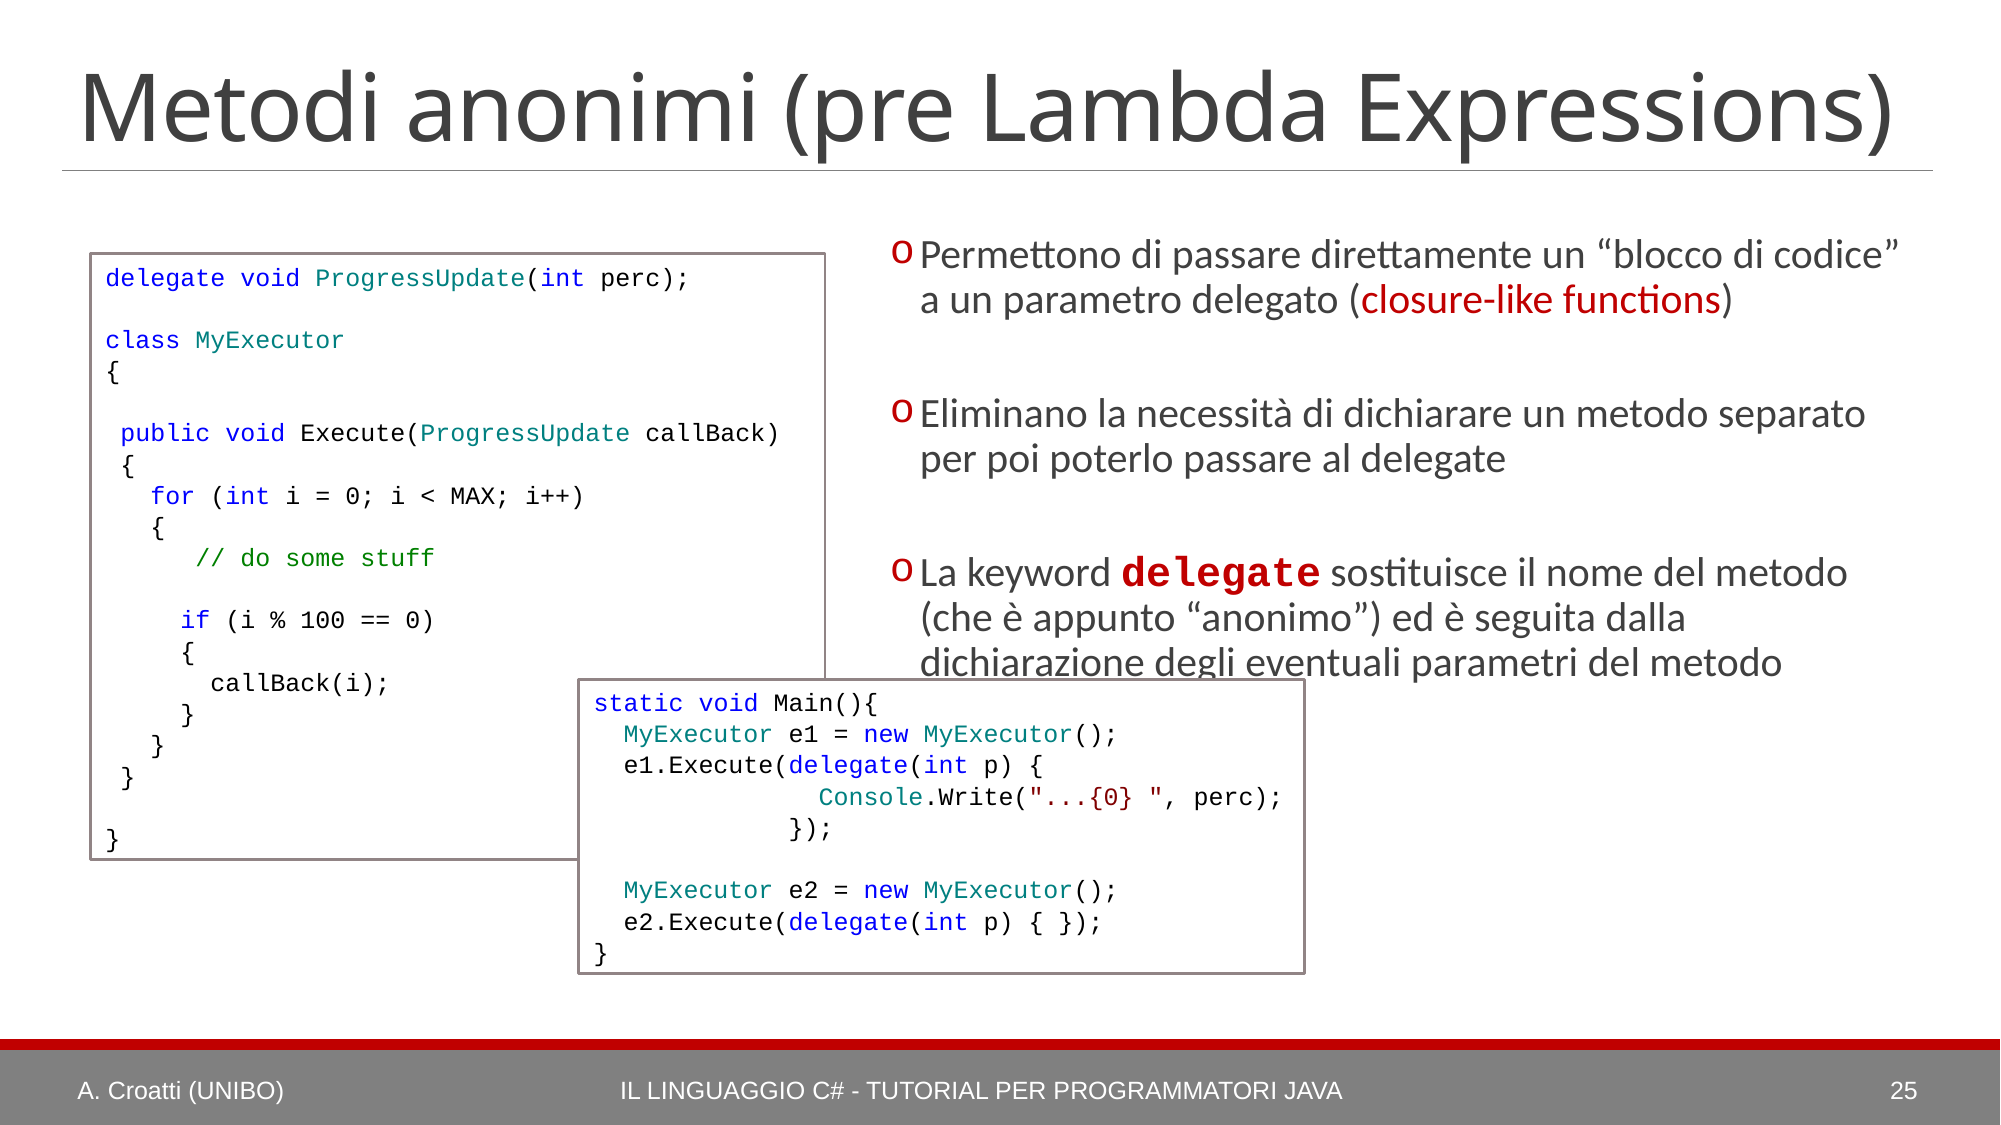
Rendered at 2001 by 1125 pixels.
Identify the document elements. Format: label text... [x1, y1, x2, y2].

title Metodi anonimi (pre Lambda Expressions) [62, 47, 1933, 169]
text_box delegate void ProgressUpdate(int perc); class MyExecutor { public void Execute(ProgressUpdate callBack) { for (int i = 0; i < MAX; i++) { // do some stuff if (i % 100 == 0) { callBack(i); } } } } [89, 252, 826, 861]
footer Il Linguaggio C# - Tutorial per Programmatori Java [339, 1059, 1624, 1120]
text_box static void Main(){ MyExecutor e1 = new MyExecutor(); e1.Execute(delegate(int p) { Console.Write("...{0} ", perc); }); MyExecutor e2 = new MyExecutor(); e2.Execute(delegate(int p) { }); } [577, 678, 1306, 975]
slide_number 25 [1624, 1059, 1933, 1120]
list Permettono di passare direttamente un “blocco di codice” a un parametro delegato (closure-like functions) Eliminano la necessità di dichiarare un metodo separato per poi poterlo passare al delegate La keyword delegate sostituisce il nome del metodo (che è appunto “anonimo”) ed è seguita dalla dichiarazione degli eventuali parametri del metodo [856, 224, 1906, 708]
slide_number A. Croatti (UNIBO) [62, 1059, 339, 1120]
